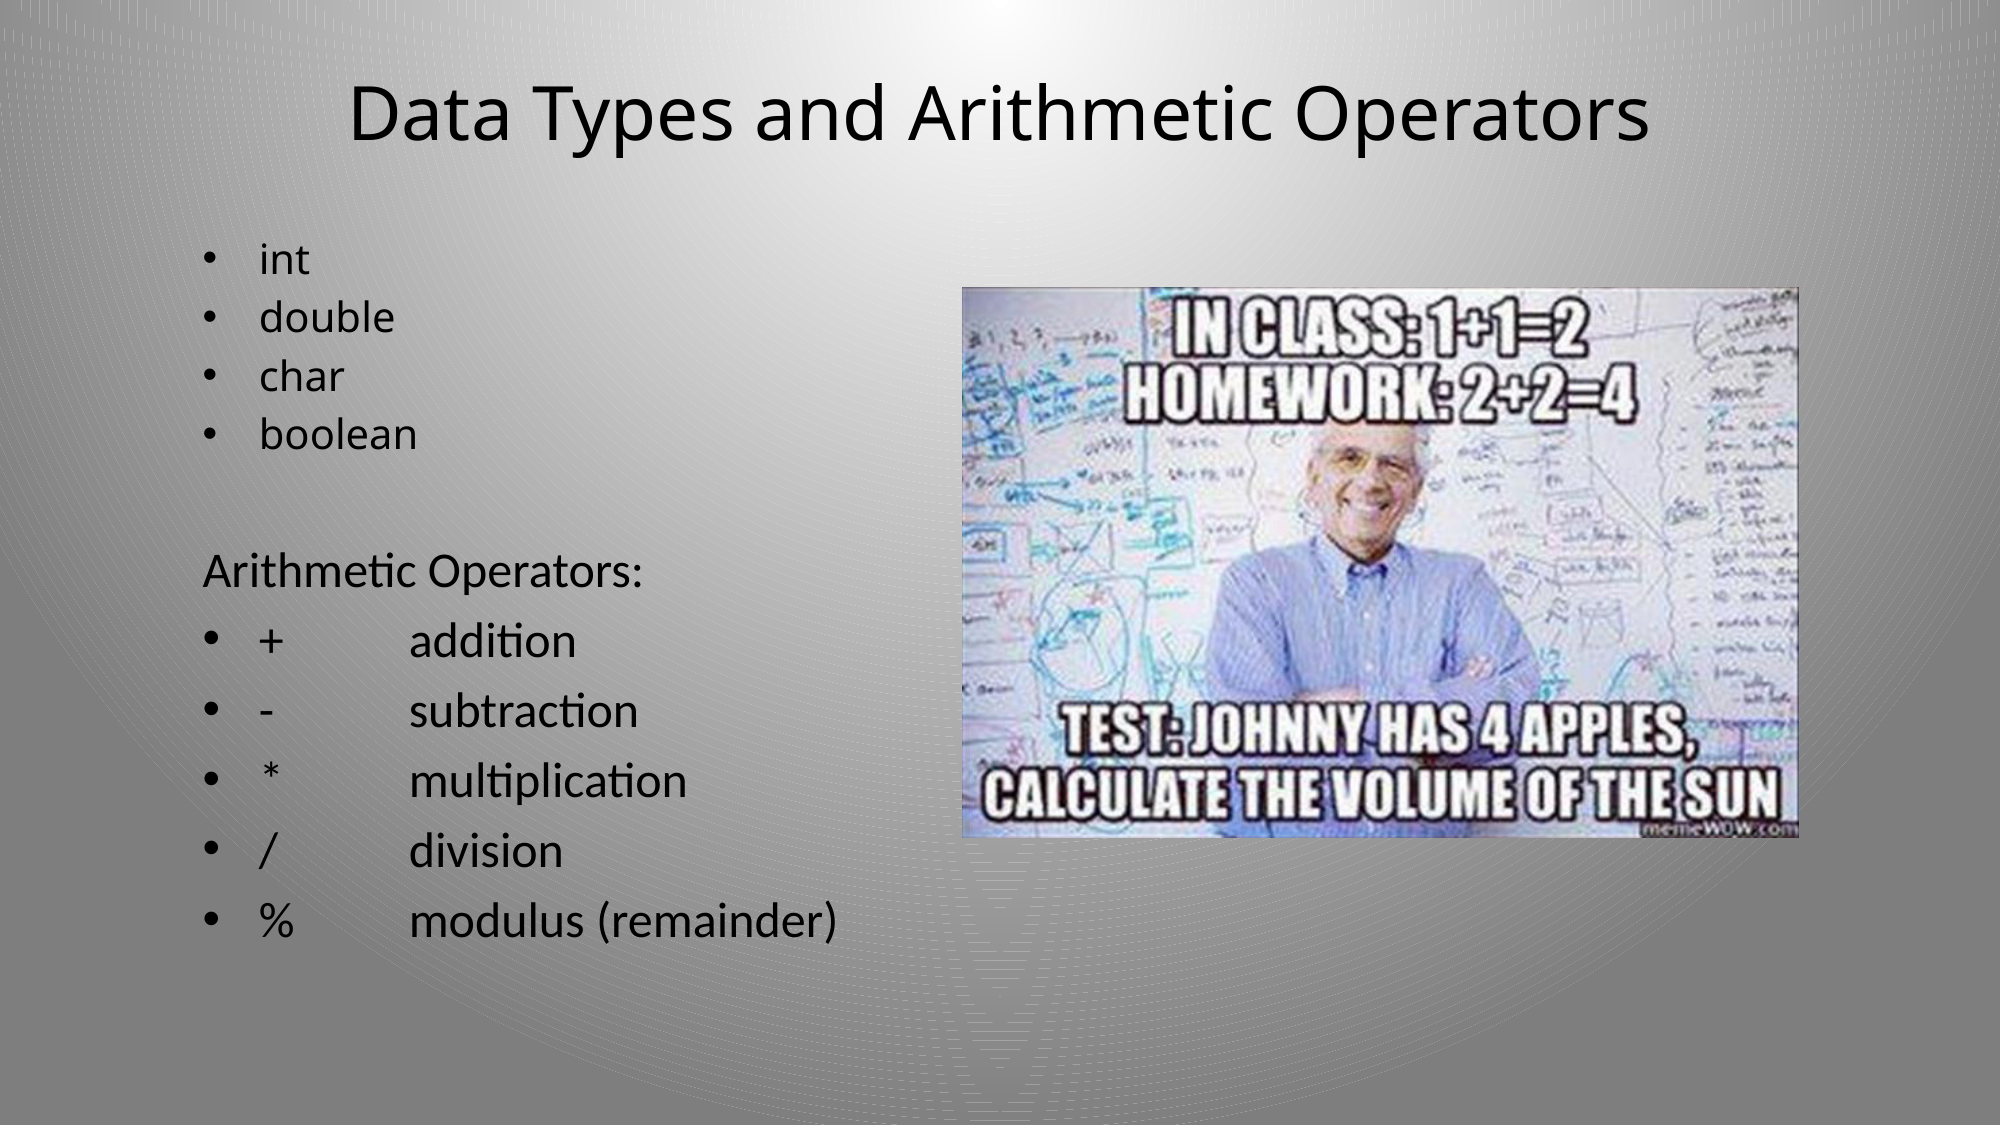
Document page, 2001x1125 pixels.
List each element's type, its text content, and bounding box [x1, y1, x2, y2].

picture [962, 287, 1799, 838]
title Data Types and Arithmetic Operators [99, 45, 1900, 175]
list int double char boolean Arithmetic Operators: + addition - subtraction * multiplication / division % modulus (remainder) [187, 224, 1900, 1050]
